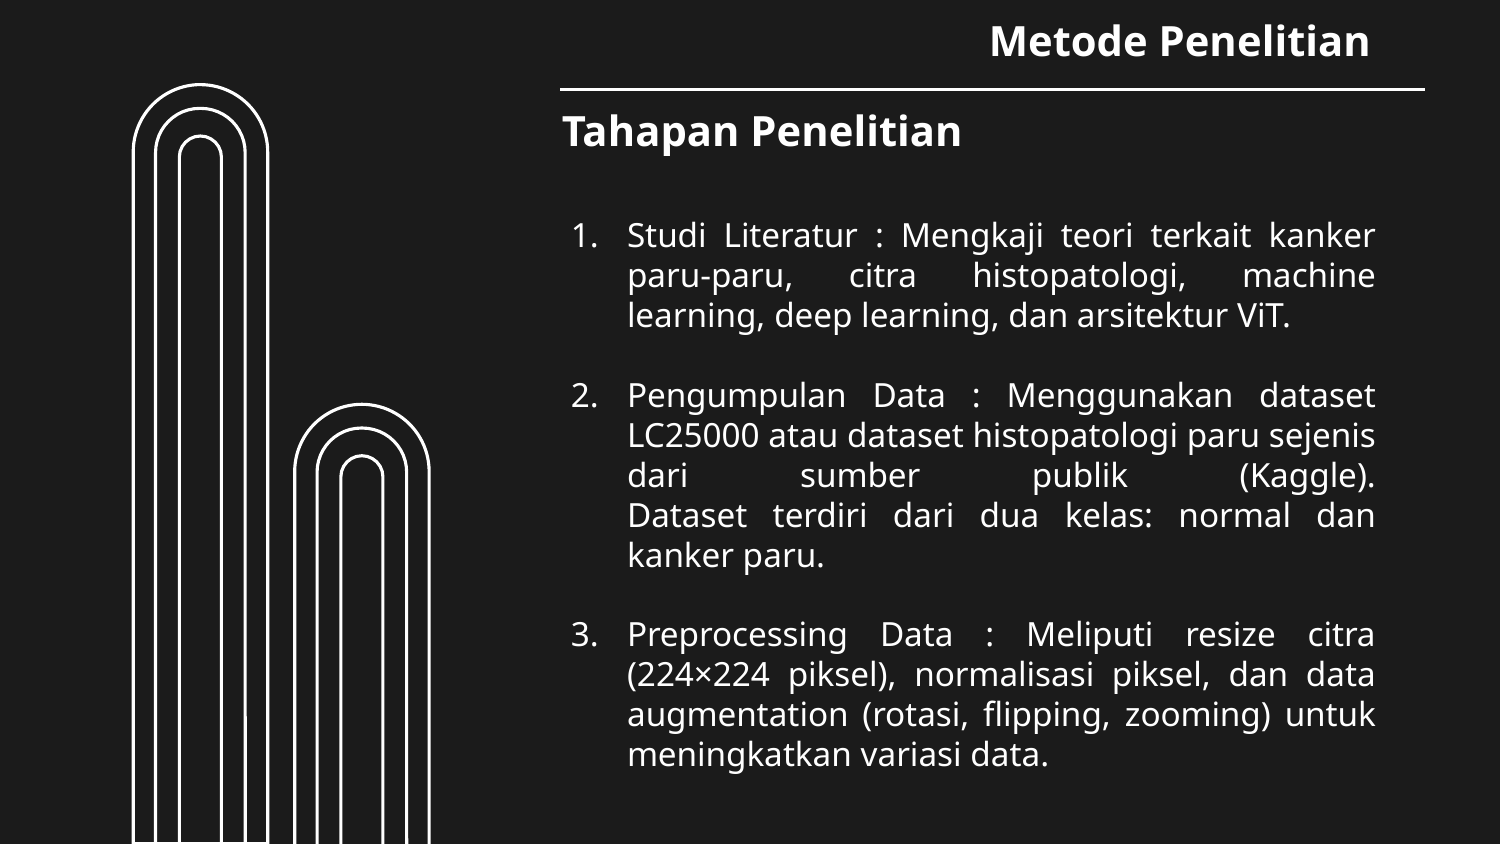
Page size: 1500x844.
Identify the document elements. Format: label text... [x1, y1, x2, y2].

title Metode Penelitian [973, 0, 1459, 77]
subtitle Studi Literatur : Mengkaji teori terkait kanker paru-paru, citra histopatologi, machine learning, deep learning, dan arsitektur ViT. Pengumpulan Data : Menggunakan dataset LC25000 atau dataset histopatologi paru sejenis dari sumber publik (Kaggle). Dataset terdiri dari dua kelas: normal dan kanker paru. Preprocessing Data : Meliputi resize citra (224×224 piksel), normalisasi piksel, dan data augmentation (rotasi, flipping, zooming) untuk meningkatkan variasi data. [555, 199, 1393, 790]
text_box Tahapan Penelitian [546, 89, 1032, 166]
